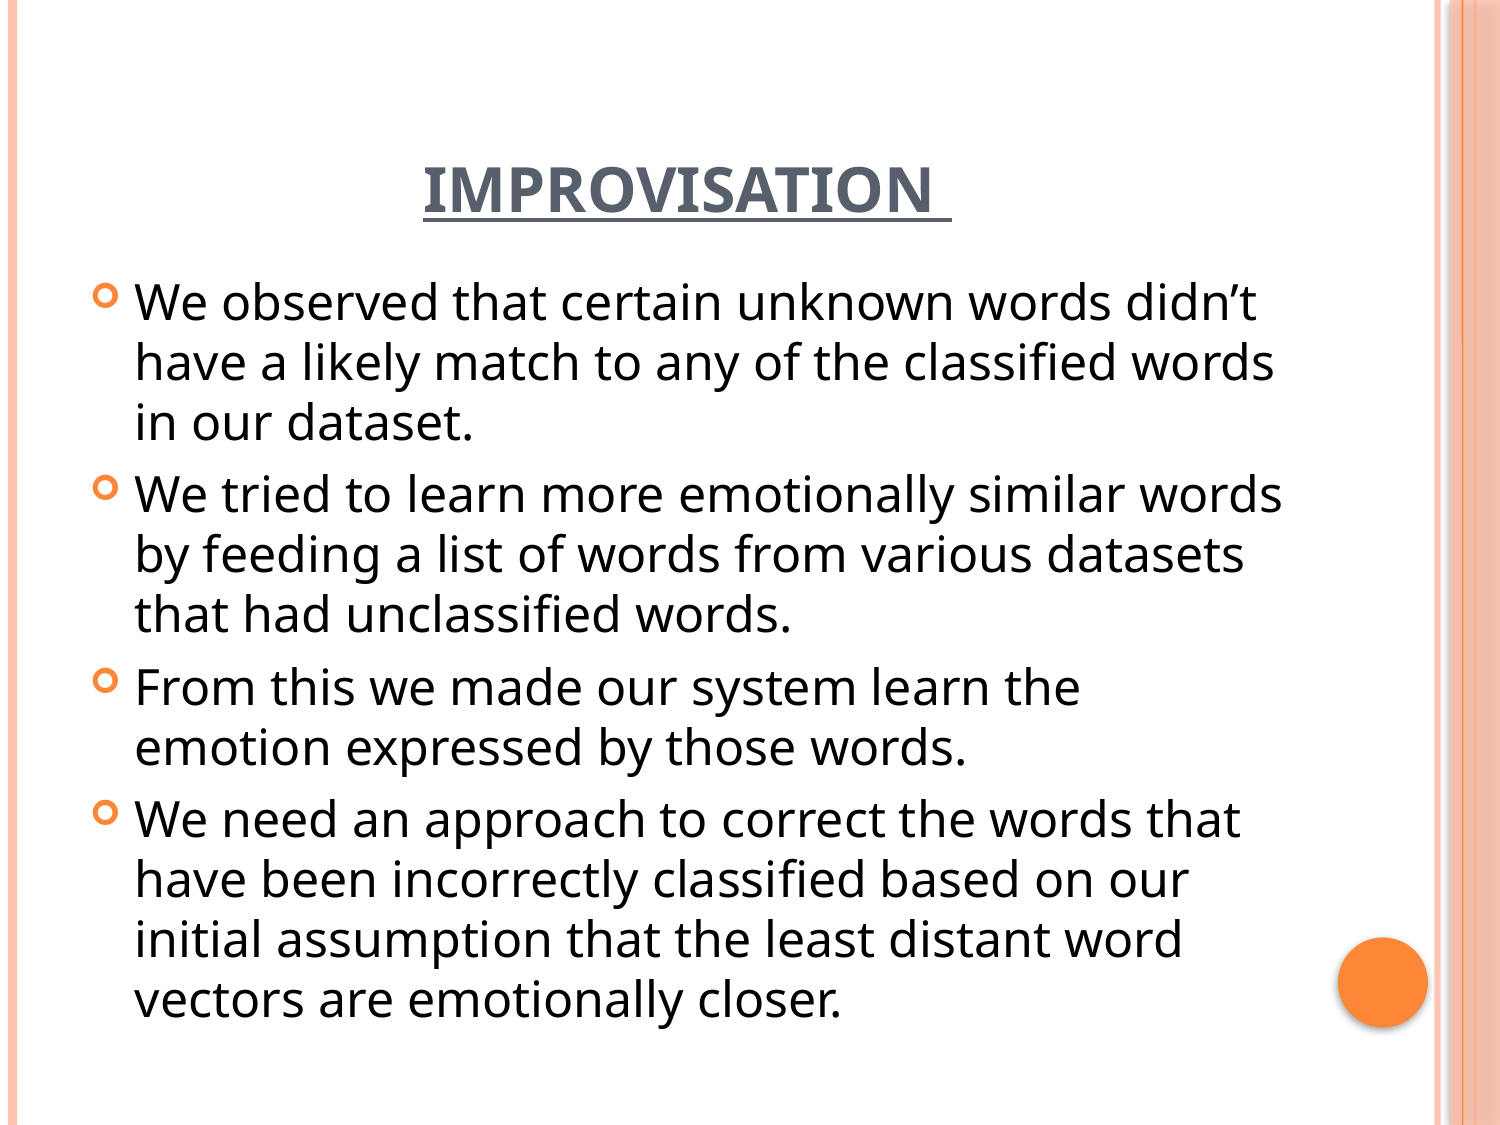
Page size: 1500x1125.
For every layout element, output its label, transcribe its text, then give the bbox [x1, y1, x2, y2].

title IMPROVISATION [75, 45, 1300, 233]
list We observed that certain unknown words didn’t have a likely match to any of the classified words in our dataset. We tried to learn more emotionally similar words by feeding a list of words from various datasets that had unclassified words. From this we made our system learn the emotion expressed by those words. We need an approach to correct the words that have been incorrectly classified based on our initial assumption that the least distant word vectors are emotionally closer. [75, 262, 1300, 1062]
